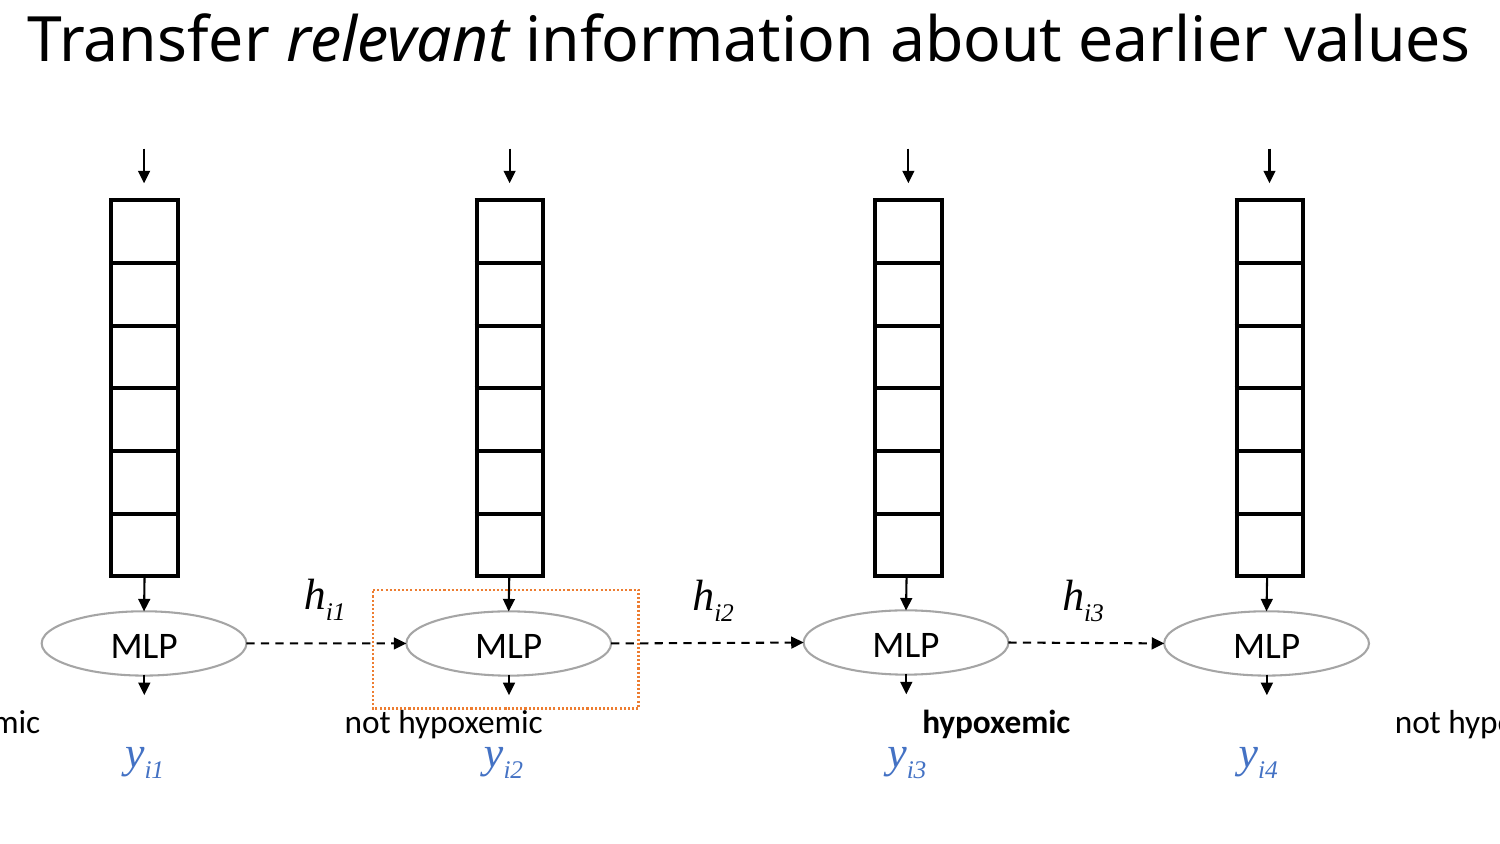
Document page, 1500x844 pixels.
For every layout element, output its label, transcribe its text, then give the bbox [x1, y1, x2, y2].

text_box [372, 589, 640, 710]
table_cell [113, 390, 176, 449]
table_cell [479, 516, 541, 574]
table_cell [1239, 328, 1301, 386]
table_header [113, 202, 176, 261]
table_cell [1239, 516, 1301, 574]
text_box MLP [802, 609, 1010, 676]
text_box MLP [1163, 610, 1371, 677]
table_cell [479, 328, 541, 386]
table_header [1239, 202, 1301, 261]
title Transfer relevant information about earlier values [0, 0, 1500, 102]
text_box hi1 [288, 558, 367, 634]
text_box yi3 [872, 748, 951, 792]
table_cell [1239, 265, 1301, 324]
table_cell [113, 453, 176, 512]
table_cell [1239, 390, 1301, 449]
table_cell [479, 265, 541, 324]
table_cell [877, 453, 940, 512]
text_box yi2 [469, 748, 547, 791]
table_cell [479, 390, 541, 449]
table_cell [877, 390, 940, 449]
table_header [479, 202, 541, 261]
table_cell [877, 265, 940, 324]
table_cell [113, 265, 176, 324]
table_header [877, 202, 940, 261]
text_box hi3 [1047, 559, 1126, 635]
table_cell [479, 453, 541, 512]
table_cell [1239, 453, 1301, 512]
table_cell [113, 328, 176, 386]
table_cell [877, 328, 940, 386]
text_box not hypoxemic not hypoxemic hypoxemic not hypoxemic [0, 692, 1500, 748]
table_cell [113, 516, 176, 574]
text_box MLP [40, 610, 248, 677]
text_box yi1 [110, 748, 189, 791]
text_box yi4 [1223, 748, 1302, 791]
table_cell [877, 516, 940, 574]
text_box hi2 [677, 559, 756, 635]
